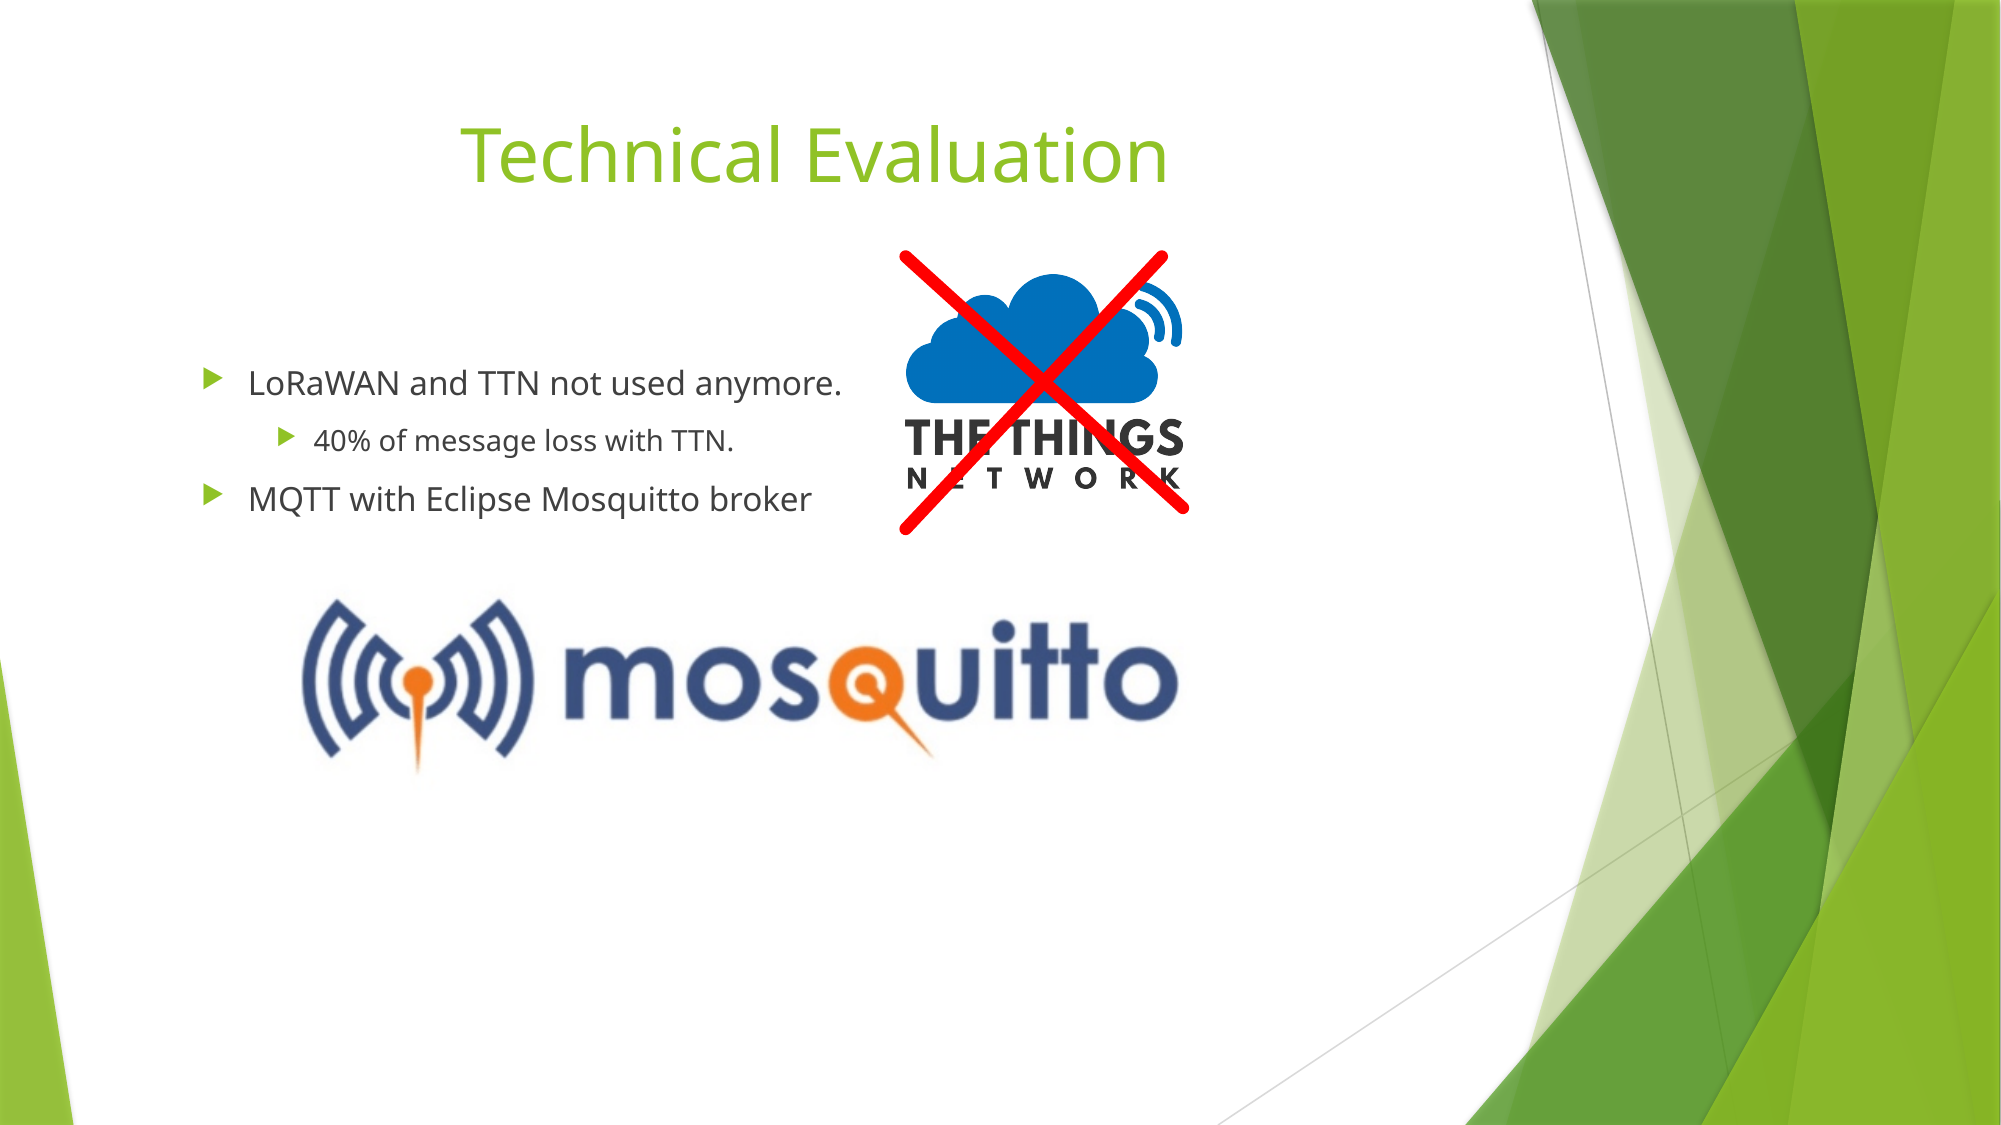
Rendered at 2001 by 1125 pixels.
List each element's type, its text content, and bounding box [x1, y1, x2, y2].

list LoRaWAN and TTN not used anymore. 40% of message loss with TTN. MQTT with Eclipse Mosquitto broker [111, 354, 1522, 992]
picture [193, 561, 1291, 798]
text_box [905, 256, 1163, 530]
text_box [1164, 256, 1184, 509]
title Technical Evaluation [111, 99, 1522, 317]
